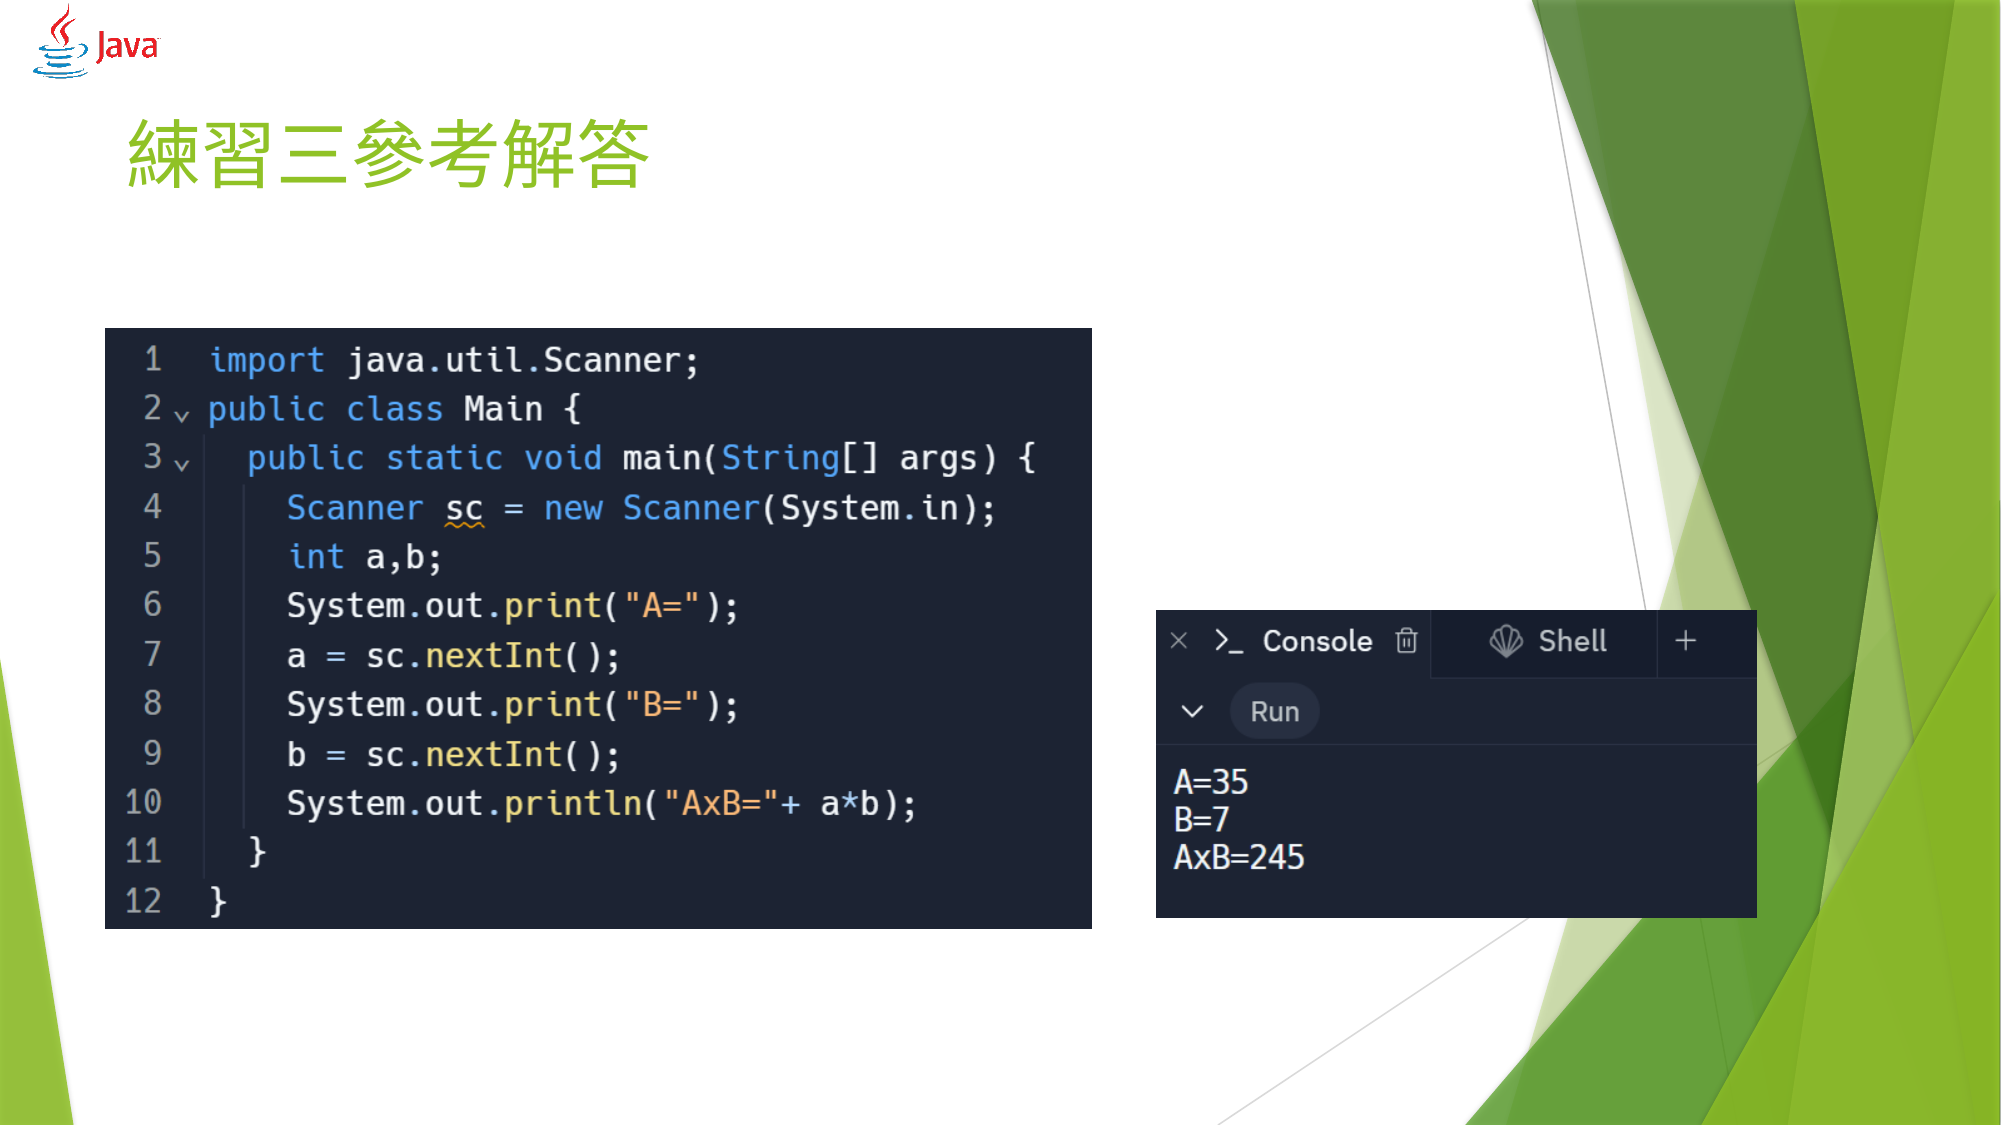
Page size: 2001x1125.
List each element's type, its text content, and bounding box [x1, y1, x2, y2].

title 練習三參考解答 [111, 99, 1522, 317]
picture [104, 327, 1093, 929]
picture [27, 1, 165, 79]
picture [1155, 609, 1757, 919]
